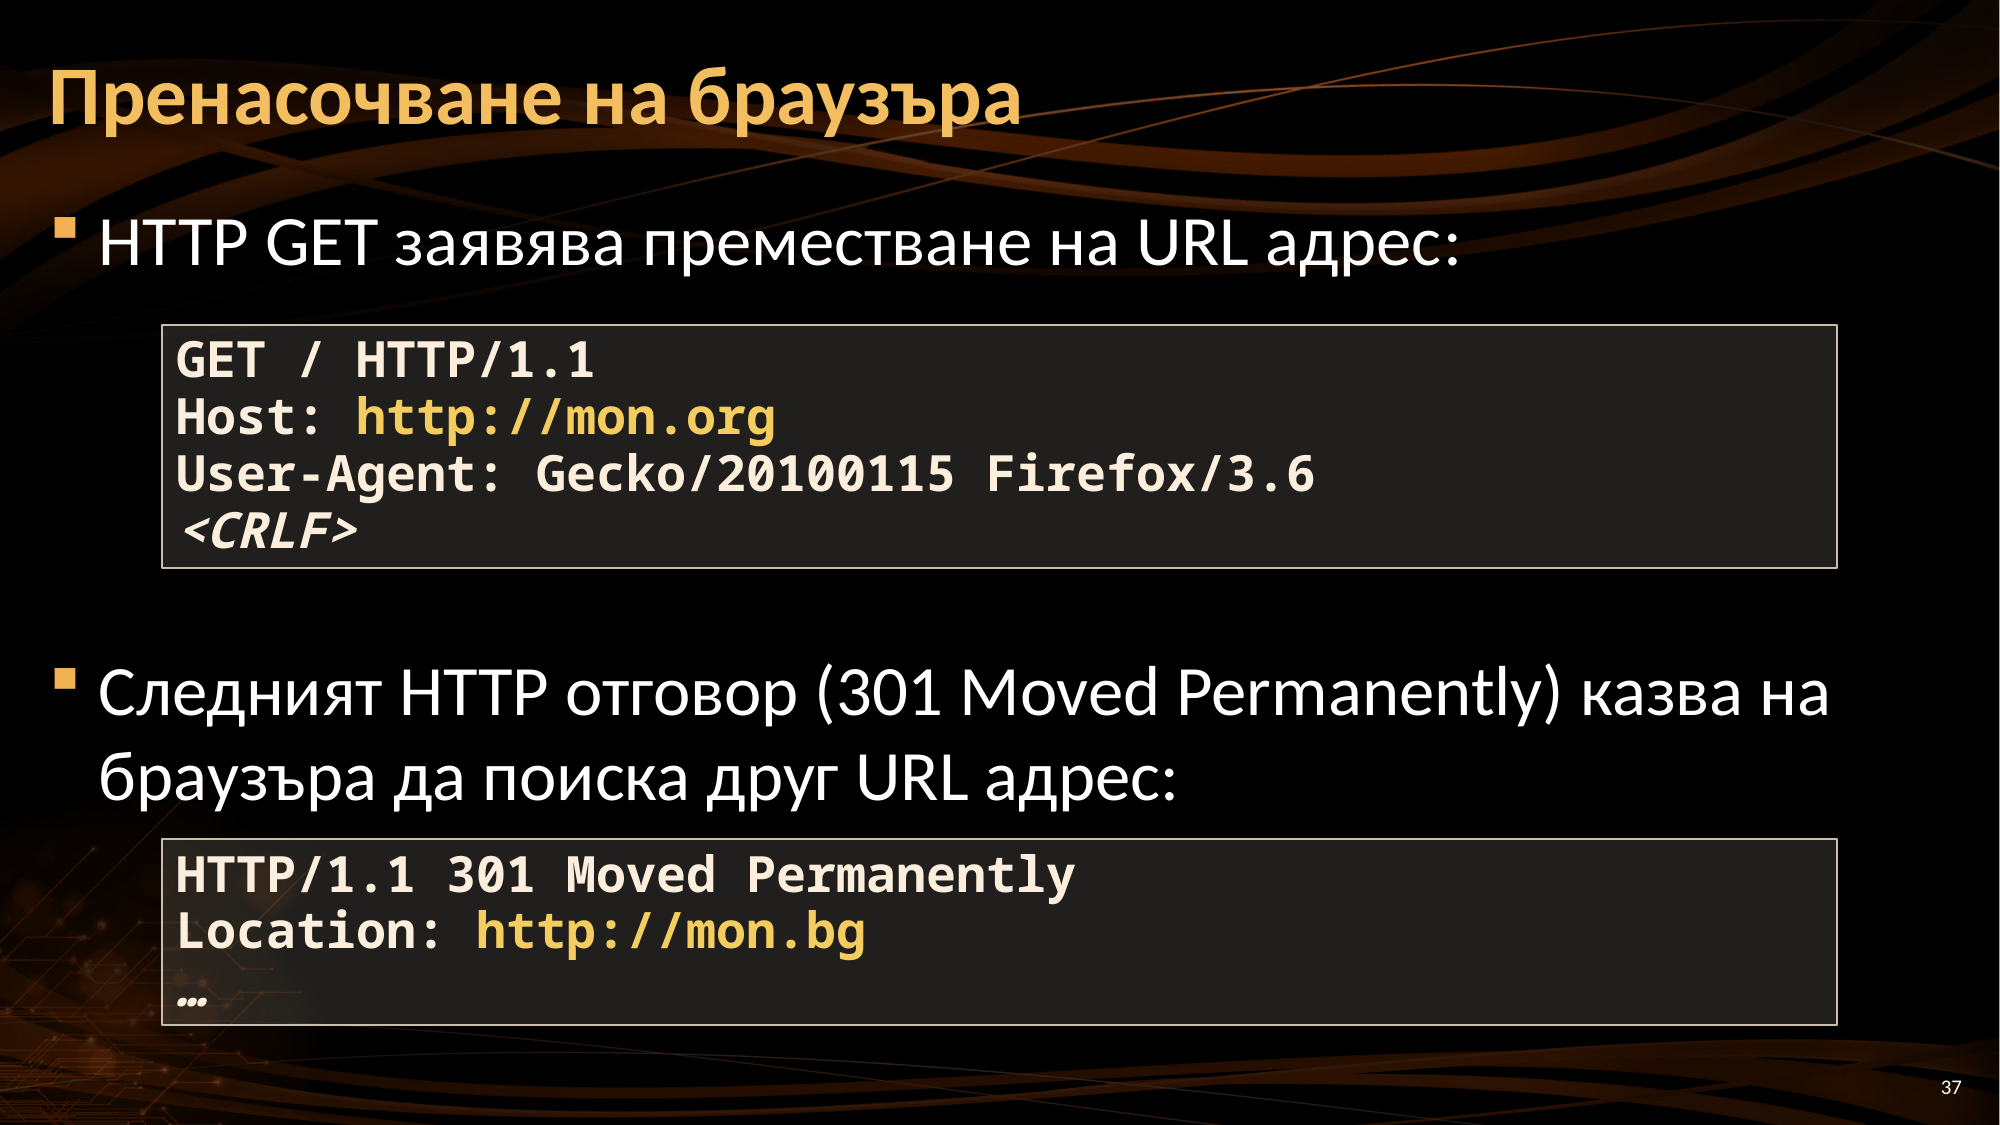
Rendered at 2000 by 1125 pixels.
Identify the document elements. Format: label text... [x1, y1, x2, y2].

list HTTP GET заявява преместване на URL адрес: Следният HTTP отговор (301 Moved Permanently) казва на браузъра да поиска друг URL адрес: [31, 188, 1968, 1103]
picture [0, 0, 2000, 1125]
text_box HTTP/1.1 301 Moved Permanently Location: http://mon.bg … [161, 839, 1838, 1025]
text_box GET / HTTP/1.1 Host: http://mon.org User-Agent: Gecko/20100115 Firefox/3.6 <CRLF> [161, 324, 1838, 568]
title Пренасочване на браузъра [30, 6, 1602, 189]
